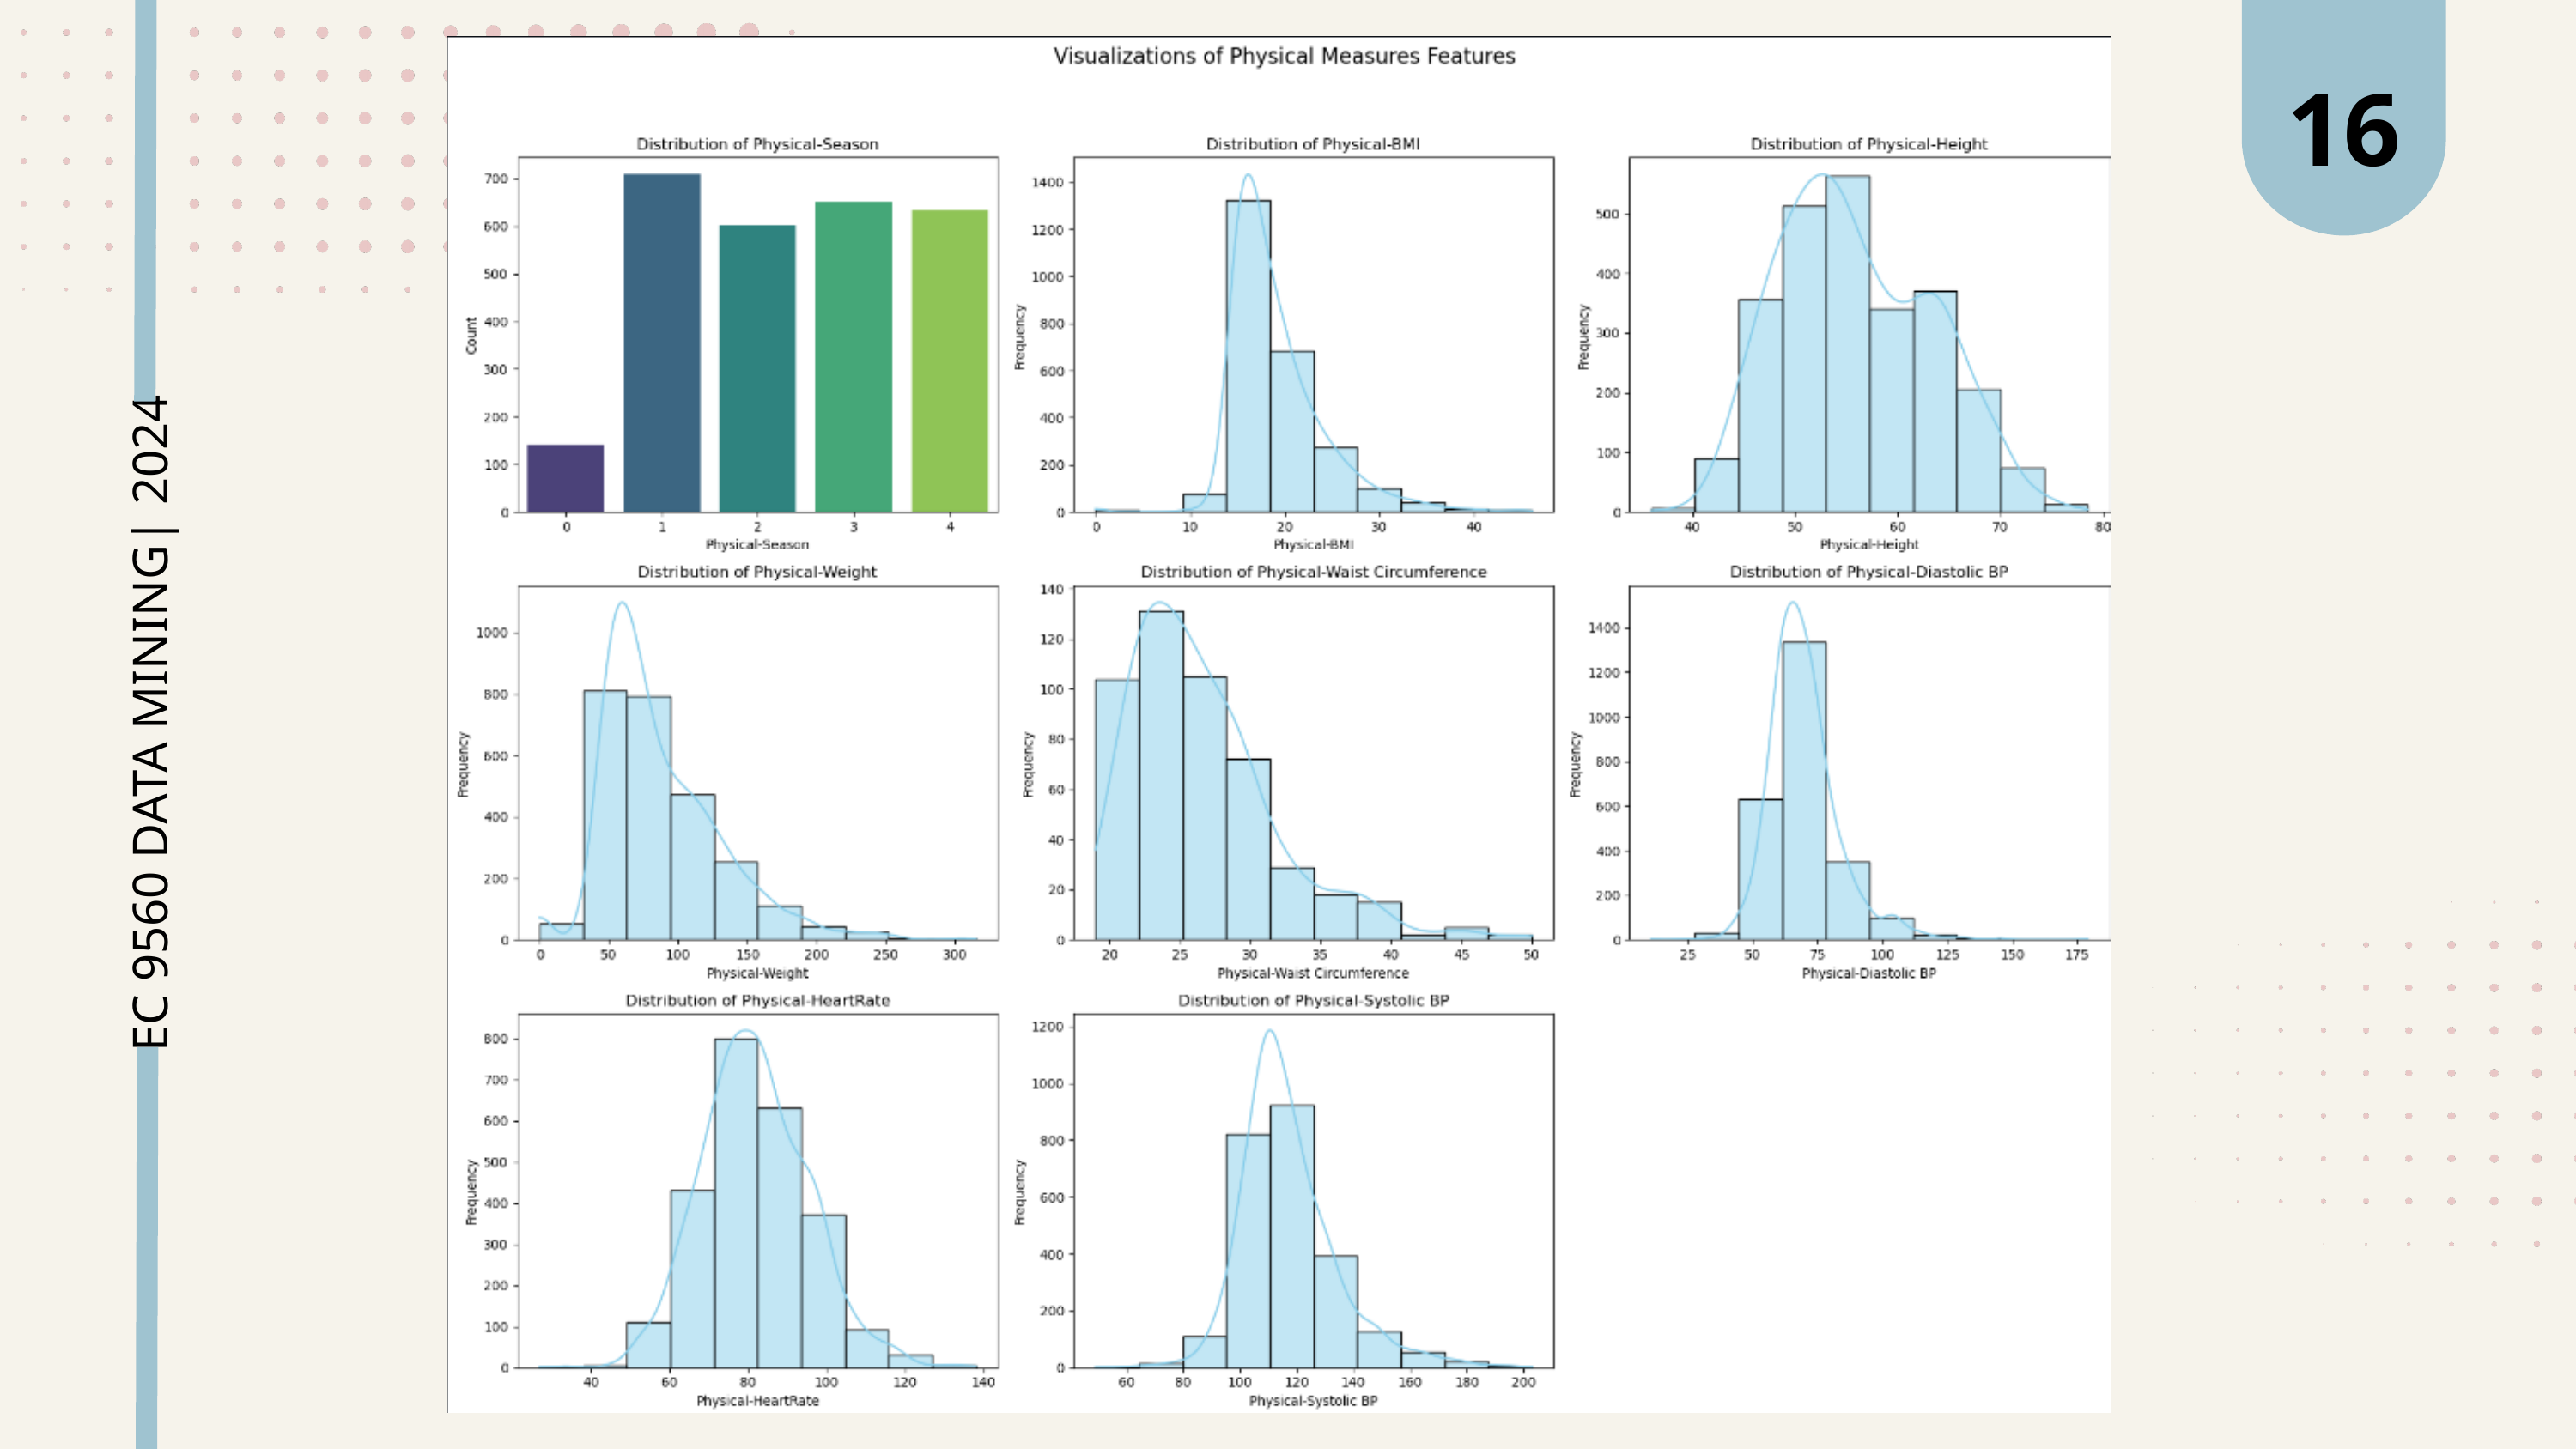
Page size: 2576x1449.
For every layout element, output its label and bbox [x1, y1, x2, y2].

text_box [0, 694, 1469, 754]
text_box [2111, 898, 2576, 1247]
text_box [447, 36, 2111, 1413]
text_box [0, 0, 135, 293]
text_box [2233, 0, 2455, 236]
text_box [156, 0, 799, 293]
